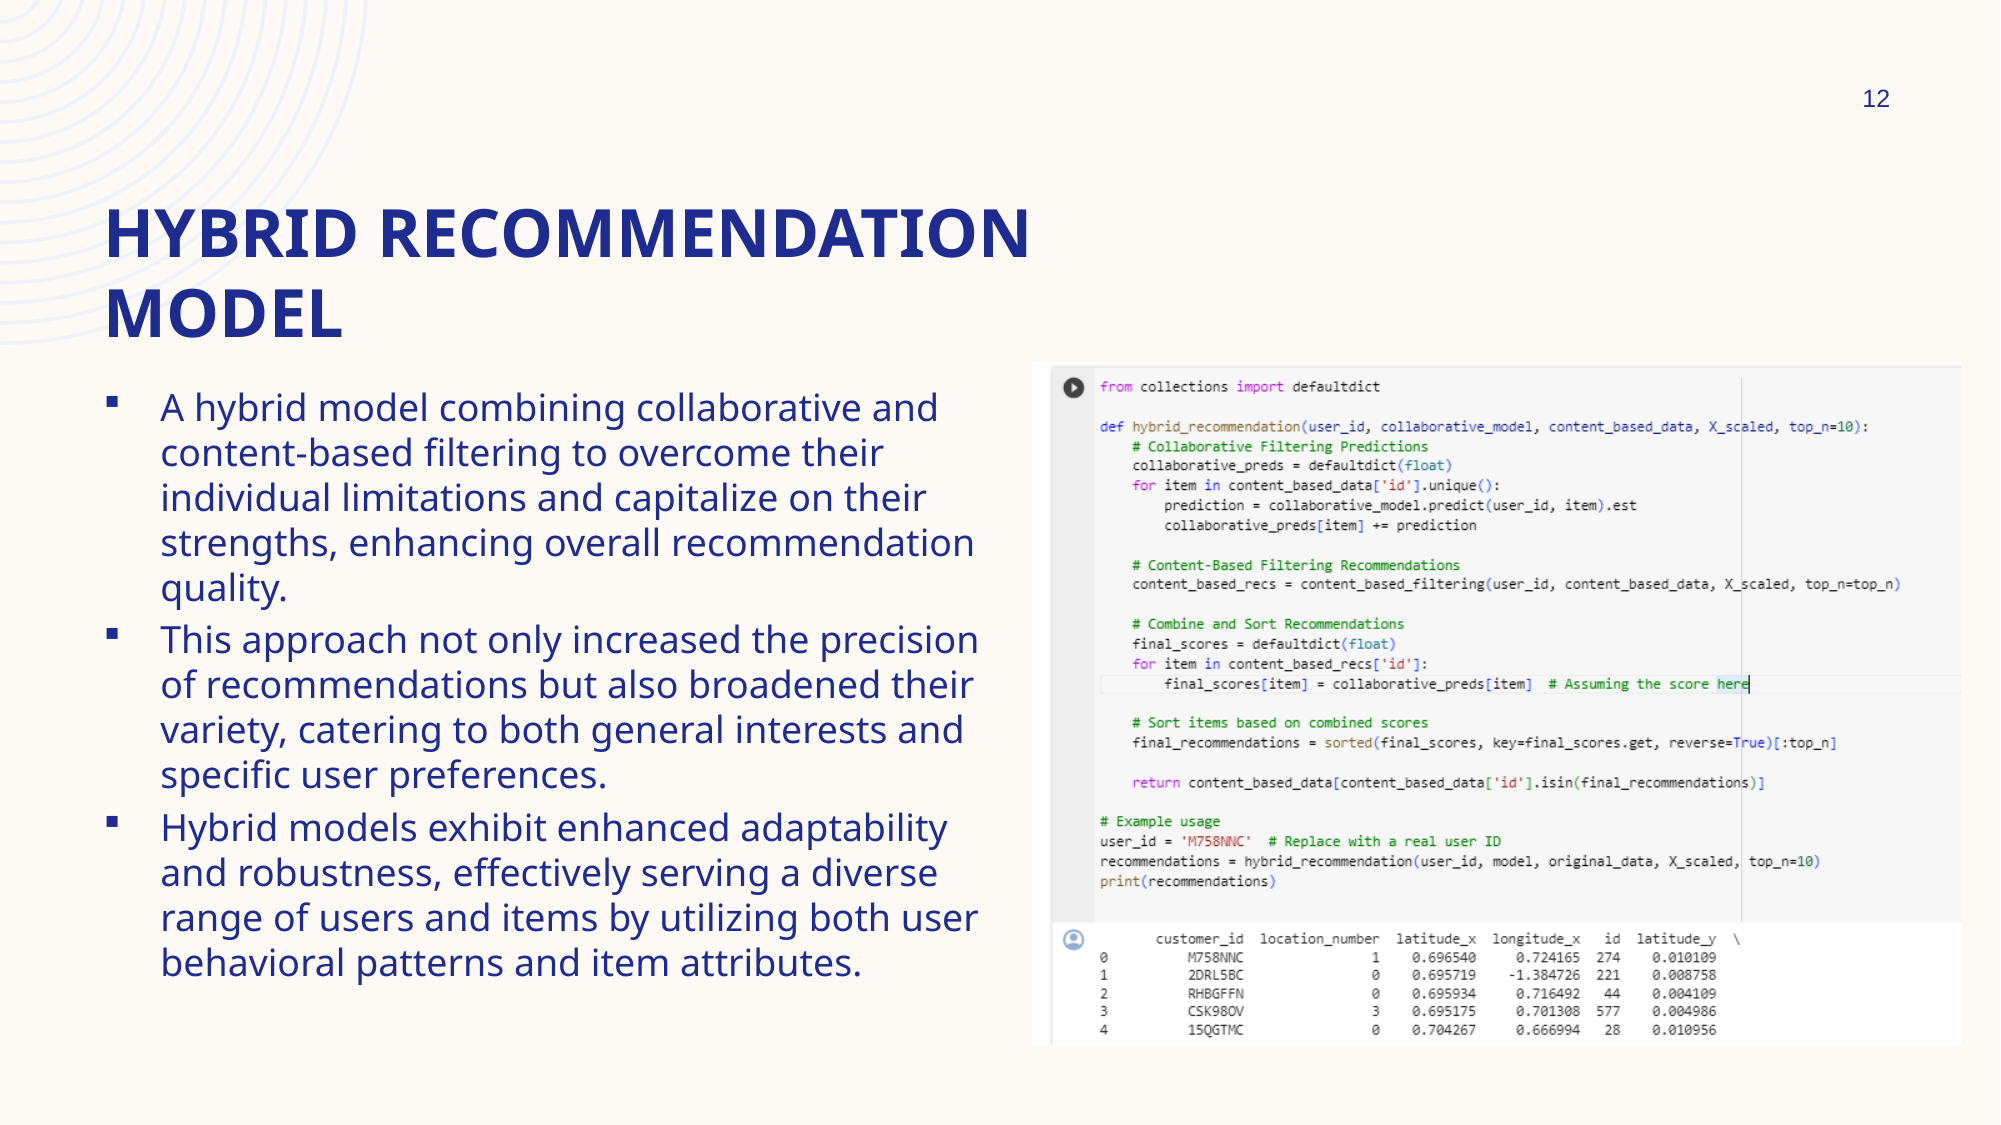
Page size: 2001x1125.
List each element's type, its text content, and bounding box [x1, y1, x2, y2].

slide_number 12 [1795, 75, 1958, 120]
list A hybrid model combining collaborative and content-based filtering to overcome their individual limitations and capitalize on their strengths, enhancing overall recommendation quality. This approach not only increased the precision of recommendations but also broadened their variety, catering to both general interests and specific user preferences. Hybrid models exhibit enhanced adaptability and robustness, effectively serving a diverse range of users and items by utilizing both user behavioral patterns and item attributes. [88, 376, 1032, 1073]
picture [1031, 362, 1962, 1045]
title Hybrid Recommendation Model [88, 183, 1150, 310]
